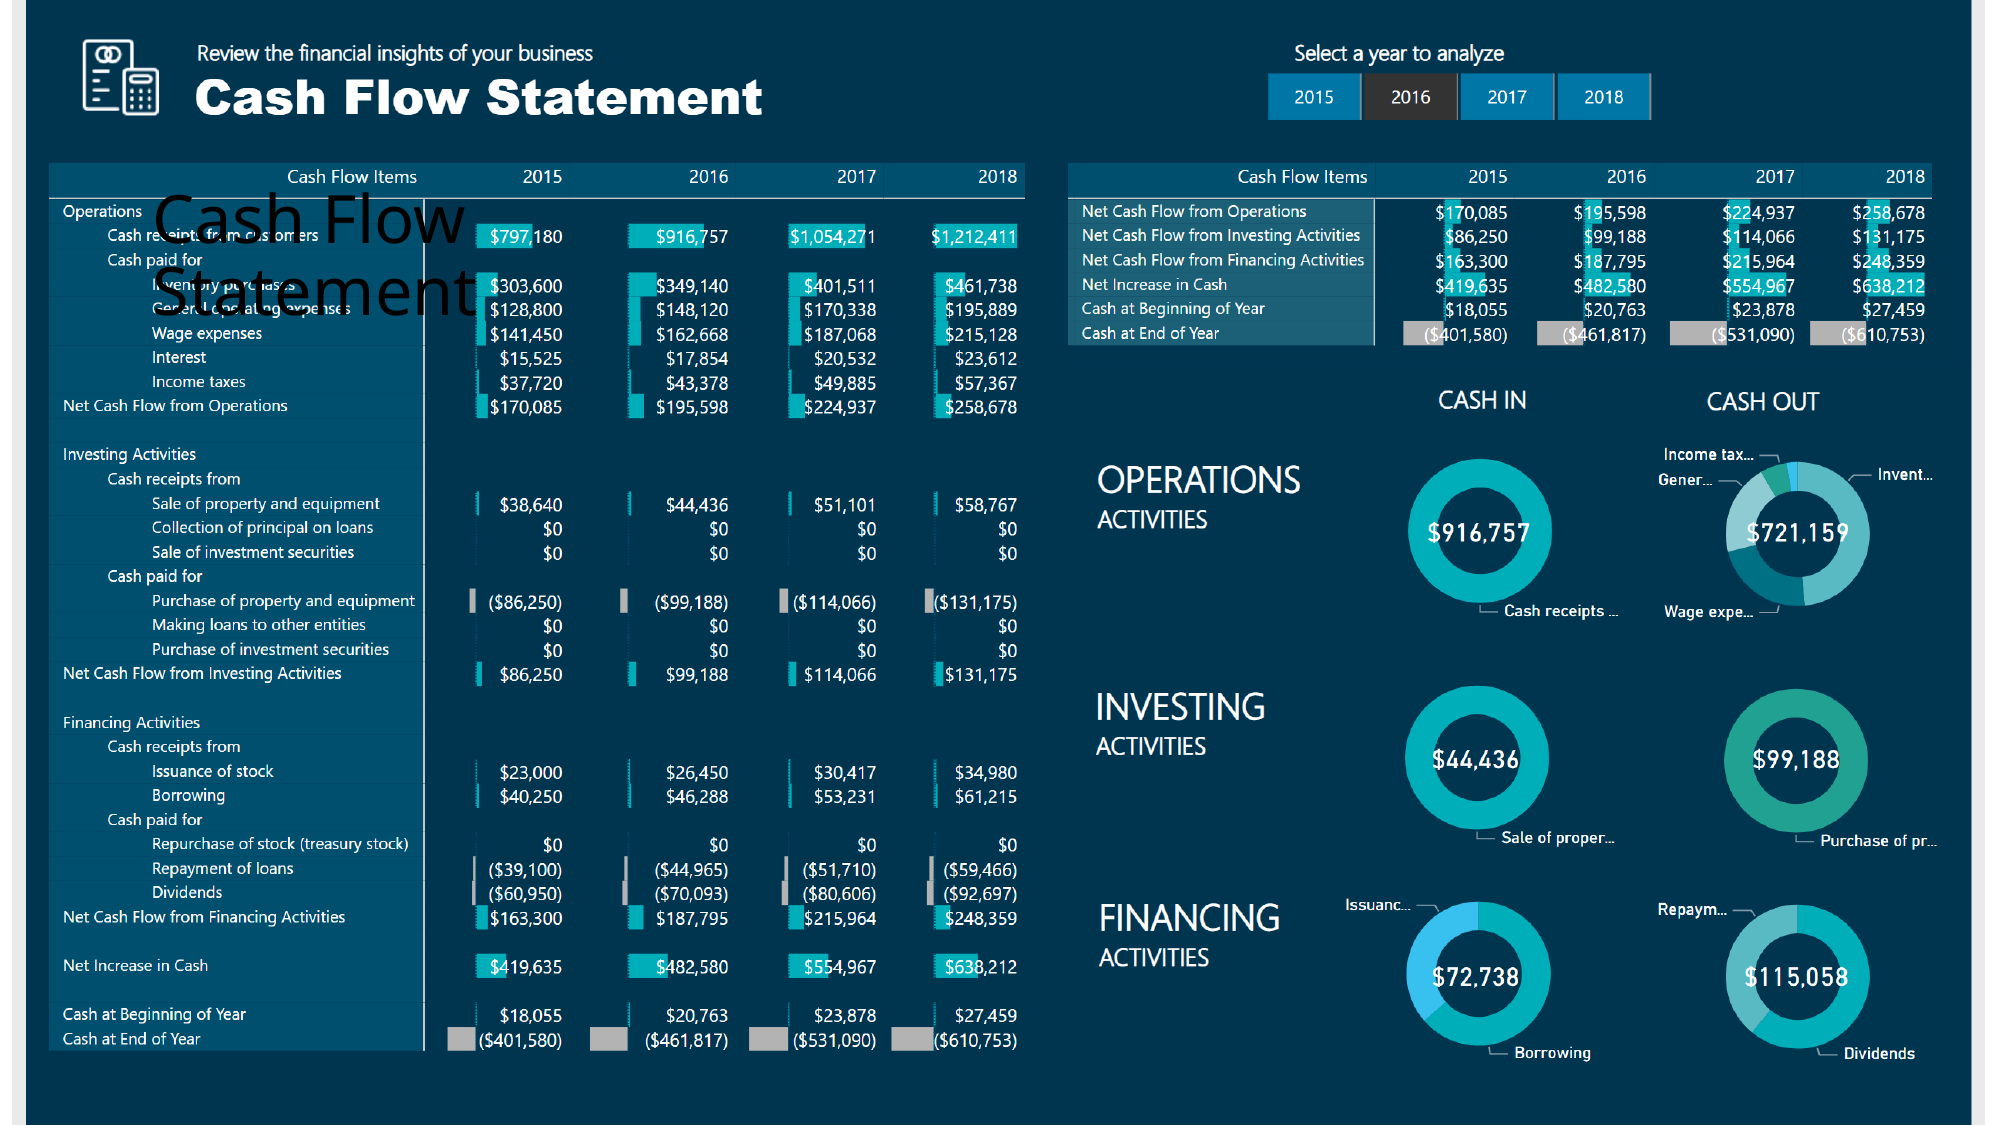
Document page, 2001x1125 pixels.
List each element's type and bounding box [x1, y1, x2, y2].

picture [219, 404, 223, 414]
picture [851, 767, 855, 778]
picture [826, 890, 831, 899]
picture [1898, 231, 1902, 242]
picture [379, 208, 410, 243]
picture [1165, 467, 1181, 492]
picture [971, 596, 975, 608]
picture [488, 80, 519, 114]
picture [830, 1034, 834, 1046]
picture [1749, 329, 1753, 340]
picture [472, 50, 486, 65]
picture [1231, 466, 1256, 493]
picture [1131, 694, 1151, 719]
picture [1199, 956, 1208, 966]
picture [1863, 198, 1924, 296]
picture [668, 329, 672, 340]
picture [1069, 198, 1374, 344]
picture [1633, 280, 1638, 292]
picture [1127, 905, 1148, 930]
picture [1100, 949, 1127, 966]
picture [512, 1010, 516, 1021]
picture [550, 768, 555, 777]
picture [379, 80, 388, 113]
picture [1494, 50, 1504, 59]
picture [544, 546, 551, 561]
picture [197, 208, 226, 243]
picture [279, 50, 293, 60]
picture [1098, 466, 1124, 493]
picture [550, 232, 555, 241]
picture [1097, 738, 1111, 754]
picture [1727, 905, 1869, 1048]
picture [703, 767, 707, 778]
picture [502, 913, 506, 924]
picture [241, 647, 247, 654]
picture [679, 377, 683, 389]
picture [712, 527, 717, 535]
picture [836, 401, 841, 413]
picture [1224, 905, 1228, 930]
picture [262, 599, 267, 609]
picture [537, 50, 543, 60]
picture [544, 522, 551, 536]
picture [288, 838, 292, 848]
picture [1151, 905, 1172, 930]
picture [339, 50, 348, 60]
picture [1199, 745, 1205, 754]
picture [1340, 47, 1347, 60]
picture [789, 371, 808, 417]
picture [1619, 231, 1623, 242]
picture [790, 955, 835, 977]
picture [1470, 391, 1496, 408]
picture [365, 599, 371, 609]
picture [1189, 694, 1213, 719]
picture [194, 574, 200, 581]
picture [210, 50, 259, 60]
picture [497, 1034, 501, 1046]
picture [1774, 393, 1790, 410]
picture [688, 499, 693, 511]
picture [1296, 45, 1336, 60]
picture [936, 663, 942, 685]
picture [550, 913, 556, 922]
picture [743, 80, 761, 114]
picture [1148, 467, 1161, 492]
picture [933, 225, 1016, 247]
picture [1972, 0, 1985, 1125]
picture [1200, 904, 1220, 931]
picture [188, 475, 193, 484]
picture [1454, 391, 1477, 408]
picture [155, 329, 164, 338]
picture [478, 273, 498, 345]
picture [1664, 478, 1672, 484]
picture [1004, 768, 1010, 777]
picture [1680, 907, 1688, 914]
picture [544, 619, 551, 633]
picture [1407, 903, 1550, 1045]
picture [1462, 233, 1468, 241]
picture [347, 80, 373, 113]
picture [1172, 693, 1187, 720]
picture [682, 1034, 686, 1046]
picture [457, 44, 468, 60]
picture [271, 193, 301, 242]
picture [1113, 511, 1126, 528]
picture [630, 906, 643, 929]
picture [591, 1028, 627, 1050]
picture [95, 46, 122, 63]
picture [1257, 904, 1279, 931]
picture [1112, 738, 1118, 754]
picture [512, 353, 516, 364]
picture [1455, 50, 1468, 60]
picture [224, 864, 230, 873]
picture [317, 280, 368, 314]
picture [750, 1028, 788, 1050]
picture [1793, 393, 1806, 410]
picture [892, 1028, 933, 1050]
picture [194, 890, 200, 897]
picture [544, 89, 572, 114]
picture [937, 906, 950, 929]
picture [252, 272, 274, 315]
picture [1869, 329, 1873, 340]
picture [836, 961, 841, 973]
picture [527, 50, 533, 59]
picture [503, 795, 512, 802]
picture [961, 1034, 965, 1046]
picture [1185, 511, 1195, 528]
picture [816, 669, 820, 680]
picture [1004, 284, 1011, 292]
picture [623, 857, 627, 905]
picture [629, 395, 643, 417]
picture [73, 209, 79, 220]
picture [544, 643, 551, 658]
picture [1148, 949, 1165, 966]
picture [1102, 905, 1115, 930]
picture [298, 80, 324, 113]
picture [679, 304, 683, 315]
picture [790, 663, 795, 685]
picture [1404, 322, 1447, 345]
picture [1670, 322, 1726, 345]
picture [1128, 467, 1144, 492]
picture [12, 0, 25, 1125]
picture [1243, 693, 1264, 720]
picture [1218, 694, 1238, 719]
picture [678, 89, 707, 114]
picture [575, 80, 593, 114]
picture [1409, 460, 1551, 602]
picture [1155, 694, 1168, 719]
picture [380, 280, 408, 315]
picture [478, 225, 532, 247]
picture [157, 196, 193, 244]
picture [1724, 198, 1786, 296]
picture [1629, 235, 1638, 241]
picture [1471, 45, 1483, 65]
picture [1708, 393, 1753, 410]
picture [782, 857, 788, 905]
picture [1185, 467, 1205, 492]
picture [927, 857, 933, 905]
picture [1811, 322, 1866, 345]
picture [860, 527, 865, 535]
picture [142, 667, 146, 678]
picture [1181, 949, 1196, 966]
picture [154, 268, 184, 315]
picture [780, 589, 788, 612]
picture [630, 225, 705, 247]
picture [83, 40, 159, 115]
picture [202, 793, 210, 800]
picture [1495, 256, 1500, 265]
picture [936, 273, 967, 345]
picture [187, 742, 193, 751]
picture [1727, 462, 1869, 605]
picture [329, 196, 354, 242]
picture [477, 395, 487, 417]
picture [511, 890, 516, 899]
picture [1512, 391, 1525, 408]
picture [191, 272, 213, 315]
picture [478, 906, 487, 929]
picture [389, 50, 416, 65]
picture [215, 866, 221, 873]
picture [671, 284, 677, 292]
picture [631, 89, 674, 113]
picture [1725, 690, 1867, 832]
picture [237, 1012, 243, 1019]
picture [1624, 329, 1628, 340]
picture [712, 89, 738, 113]
picture [1145, 738, 1162, 754]
picture [1439, 391, 1453, 408]
picture [810, 864, 815, 872]
picture [142, 400, 146, 410]
picture [827, 377, 831, 389]
picture [448, 1028, 475, 1050]
picture [1585, 198, 1630, 296]
picture [621, 589, 627, 612]
picture [1365, 74, 1457, 119]
picture [550, 306, 556, 315]
picture [1774, 233, 1779, 241]
picture [1710, 452, 1716, 459]
picture [167, 842, 172, 852]
picture [1709, 907, 1716, 914]
picture [540, 281, 546, 291]
picture [301, 44, 306, 60]
picture [826, 285, 832, 292]
picture [790, 906, 803, 929]
picture [1107, 694, 1127, 719]
picture [142, 911, 146, 922]
picture [1438, 198, 1486, 296]
picture [1901, 472, 1907, 479]
picture [679, 280, 683, 292]
picture [237, 208, 260, 243]
picture [491, 327, 498, 342]
picture [1686, 452, 1692, 459]
picture [176, 619, 180, 629]
picture [415, 208, 463, 242]
picture [1438, 50, 1452, 60]
picture [696, 596, 700, 608]
picture [790, 273, 816, 345]
picture [266, 45, 276, 60]
picture [1387, 50, 1404, 60]
picture [266, 89, 292, 114]
picture [425, 47, 432, 60]
picture [816, 329, 820, 340]
picture [1004, 304, 1011, 315]
picture [1600, 329, 1604, 340]
picture [1259, 467, 1281, 492]
picture [1696, 452, 1702, 459]
picture [837, 669, 841, 680]
picture [706, 1034, 710, 1046]
picture [712, 280, 716, 292]
picture [1517, 1048, 1524, 1057]
picture [630, 955, 669, 977]
picture [935, 395, 952, 417]
picture [1369, 50, 1389, 65]
picture [302, 522, 307, 532]
picture [364, 193, 368, 242]
picture [1777, 330, 1782, 339]
picture [491, 303, 498, 317]
picture [1098, 511, 1112, 528]
picture [1696, 907, 1706, 918]
picture [1354, 50, 1363, 60]
picture [1233, 905, 1253, 930]
picture [1881, 1051, 1887, 1058]
picture [1178, 738, 1192, 754]
picture [522, 80, 540, 114]
picture [936, 955, 977, 977]
picture [197, 80, 230, 114]
picture [630, 663, 635, 685]
picture [278, 280, 308, 317]
picture [1285, 466, 1299, 493]
picture [491, 911, 498, 926]
picture [1175, 905, 1196, 930]
picture [925, 589, 933, 612]
picture [379, 50, 386, 60]
picture [478, 955, 507, 977]
picture [1203, 467, 1221, 492]
picture [597, 89, 626, 114]
picture [702, 499, 707, 511]
picture [419, 280, 447, 314]
picture [425, 90, 469, 113]
picture [217, 280, 246, 317]
picture [550, 281, 556, 291]
picture [490, 50, 498, 60]
picture [436, 50, 443, 59]
picture [470, 589, 475, 612]
picture [544, 838, 551, 852]
picture [1538, 322, 1585, 345]
picture [668, 913, 672, 924]
picture [1142, 511, 1159, 528]
picture [679, 499, 687, 511]
picture [455, 272, 475, 315]
picture [790, 225, 865, 247]
picture [1406, 687, 1548, 829]
picture [394, 89, 422, 114]
picture [491, 400, 498, 414]
picture [585, 50, 592, 59]
picture [985, 596, 989, 608]
picture [543, 50, 586, 60]
picture [234, 89, 261, 114]
picture [630, 273, 660, 345]
picture [679, 791, 683, 802]
picture [1196, 511, 1207, 528]
picture [351, 45, 370, 60]
picture [317, 50, 336, 60]
picture [502, 329, 506, 340]
picture [234, 915, 240, 922]
